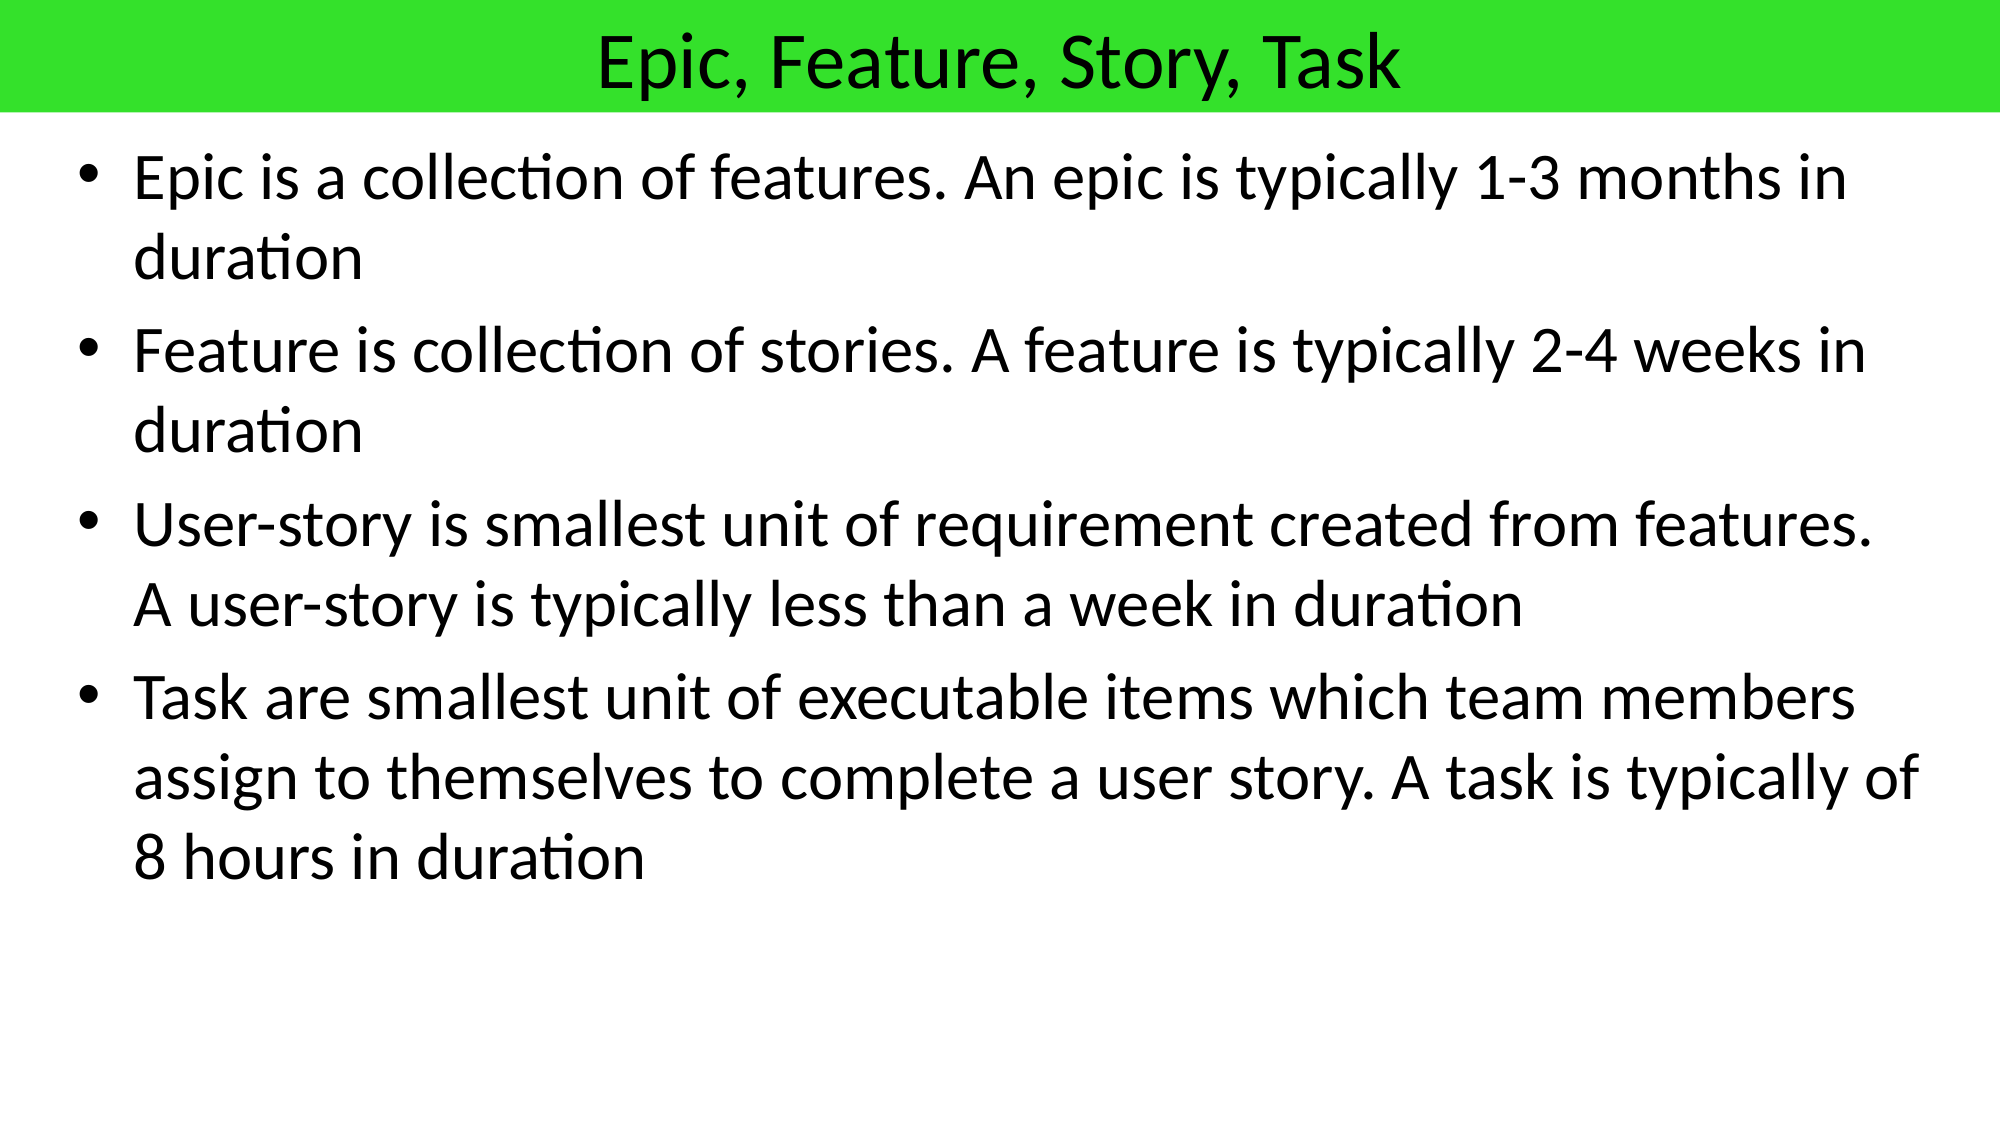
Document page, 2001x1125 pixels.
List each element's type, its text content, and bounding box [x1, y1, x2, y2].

title Epic, Feature, Story, Task [0, 0, 2000, 113]
list Epic is a collection of features. An epic is typically 1-3 months in duration Feature is collection of stories. A feature is typically 2-4 weeks in duration User-story is smallest unit of requirement created from features. A user-story is typically less than a week in duration Task are smallest unit of executable items which team members assign to themselves to complete a user story. A task is typically of 8 hours in duration [62, 125, 1938, 975]
